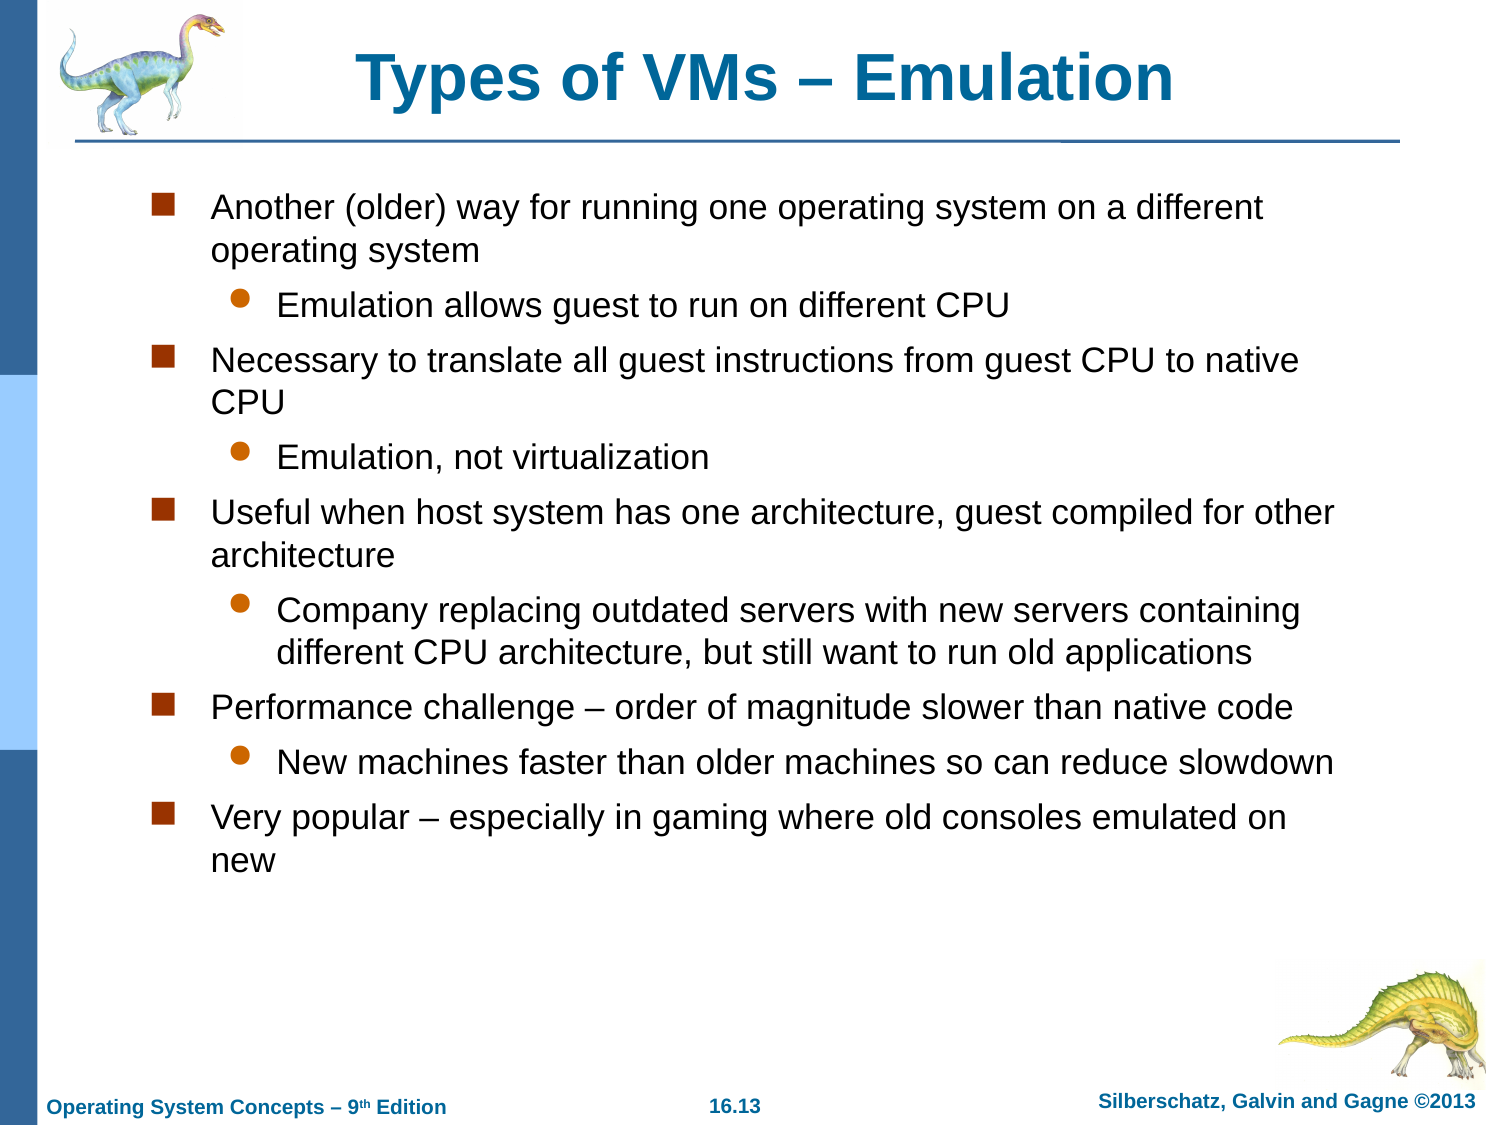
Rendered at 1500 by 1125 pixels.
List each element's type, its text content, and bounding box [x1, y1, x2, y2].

picture [1275, 959, 1486, 1090]
list Another (older) way for running one operating system on a different operating system Emulation allows guest to run on different CPU Necessary to translate all guest instructions from guest CPU to native CPU Emulation, not virtualization Useful when host system has one architecture, guest compiled for other architecture Company replacing outdated servers with new servers containing different CPU architecture, but still want to run old applications Performance challenge – order of magnitude slower than native code New machines faster than older machines so can reduce slowdown Very popular – especially in gaming where old consoles emulated on new [139, 176, 1353, 1002]
title Types of VMs – Emulation [90, 26, 1441, 122]
picture [46, 0, 243, 149]
